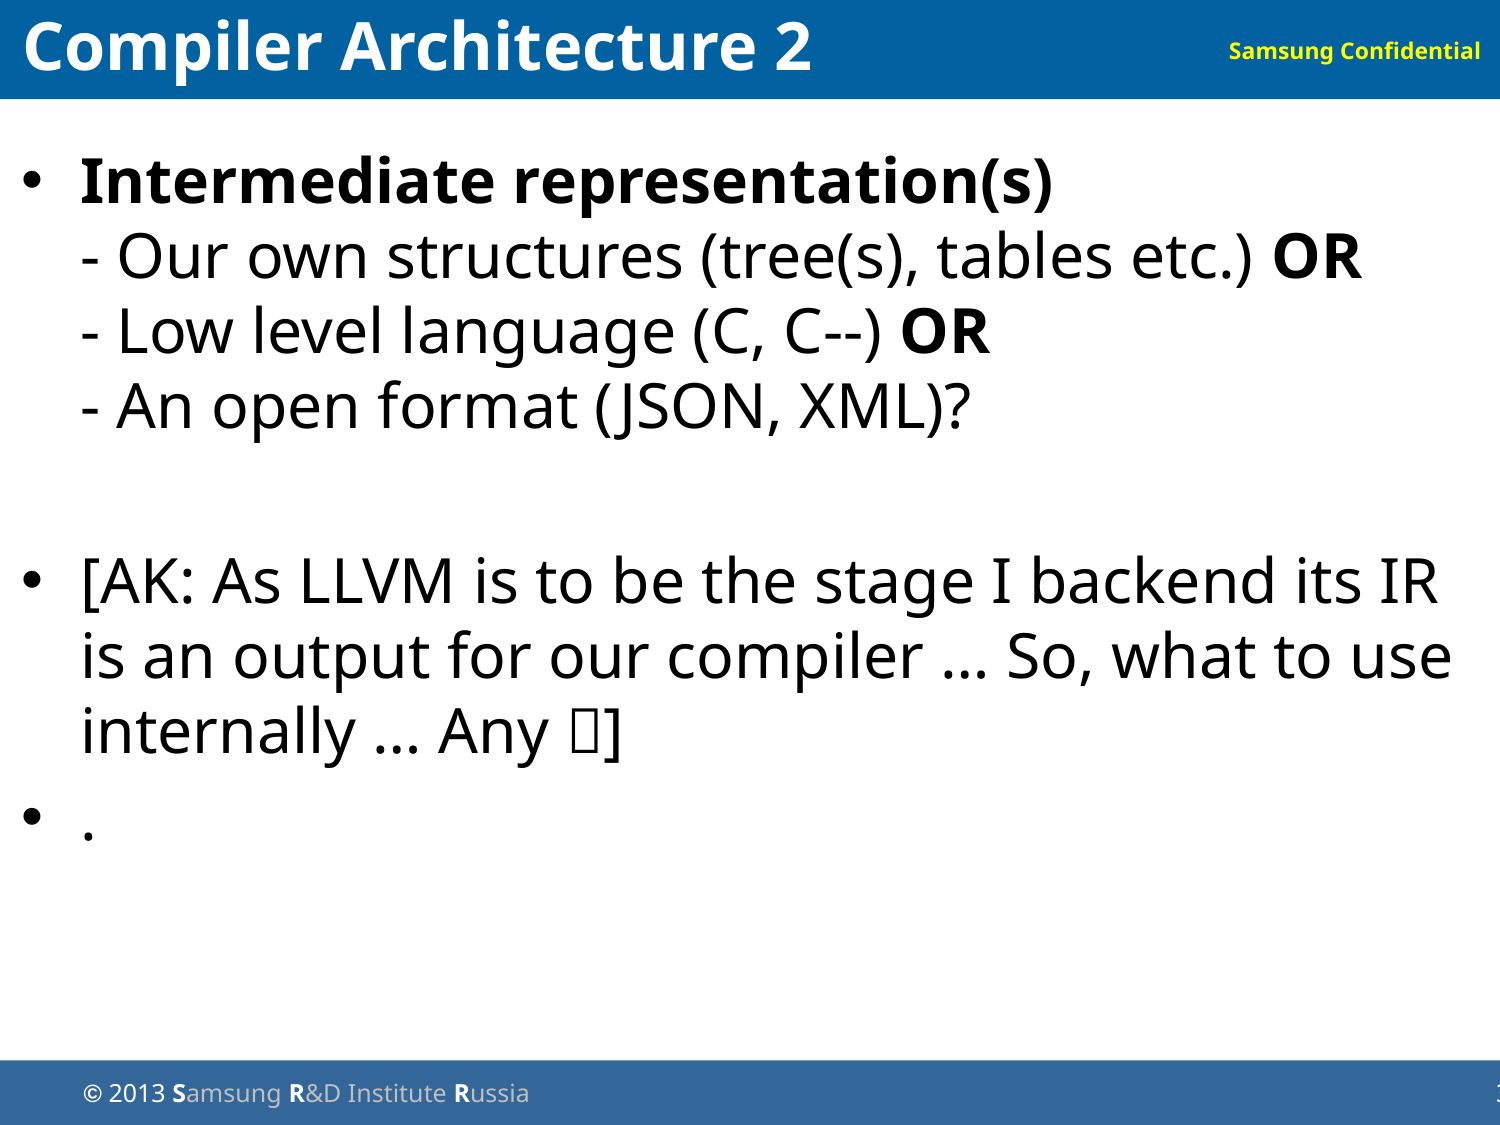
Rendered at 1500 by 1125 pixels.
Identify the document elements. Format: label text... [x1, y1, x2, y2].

text_box Compiler Architecture 2 [22, 4, 1187, 92]
text_box Intermediate representation(s) - Our own structures (tree(s), tables etc.) OR - Low level language (C, C--) OR - An open format (JSON, XML)? [AK: As LLVM is to be the stage I backend its IR is an output for our compiler … So, what to use internally … Any ] . [21, 141, 1486, 861]
